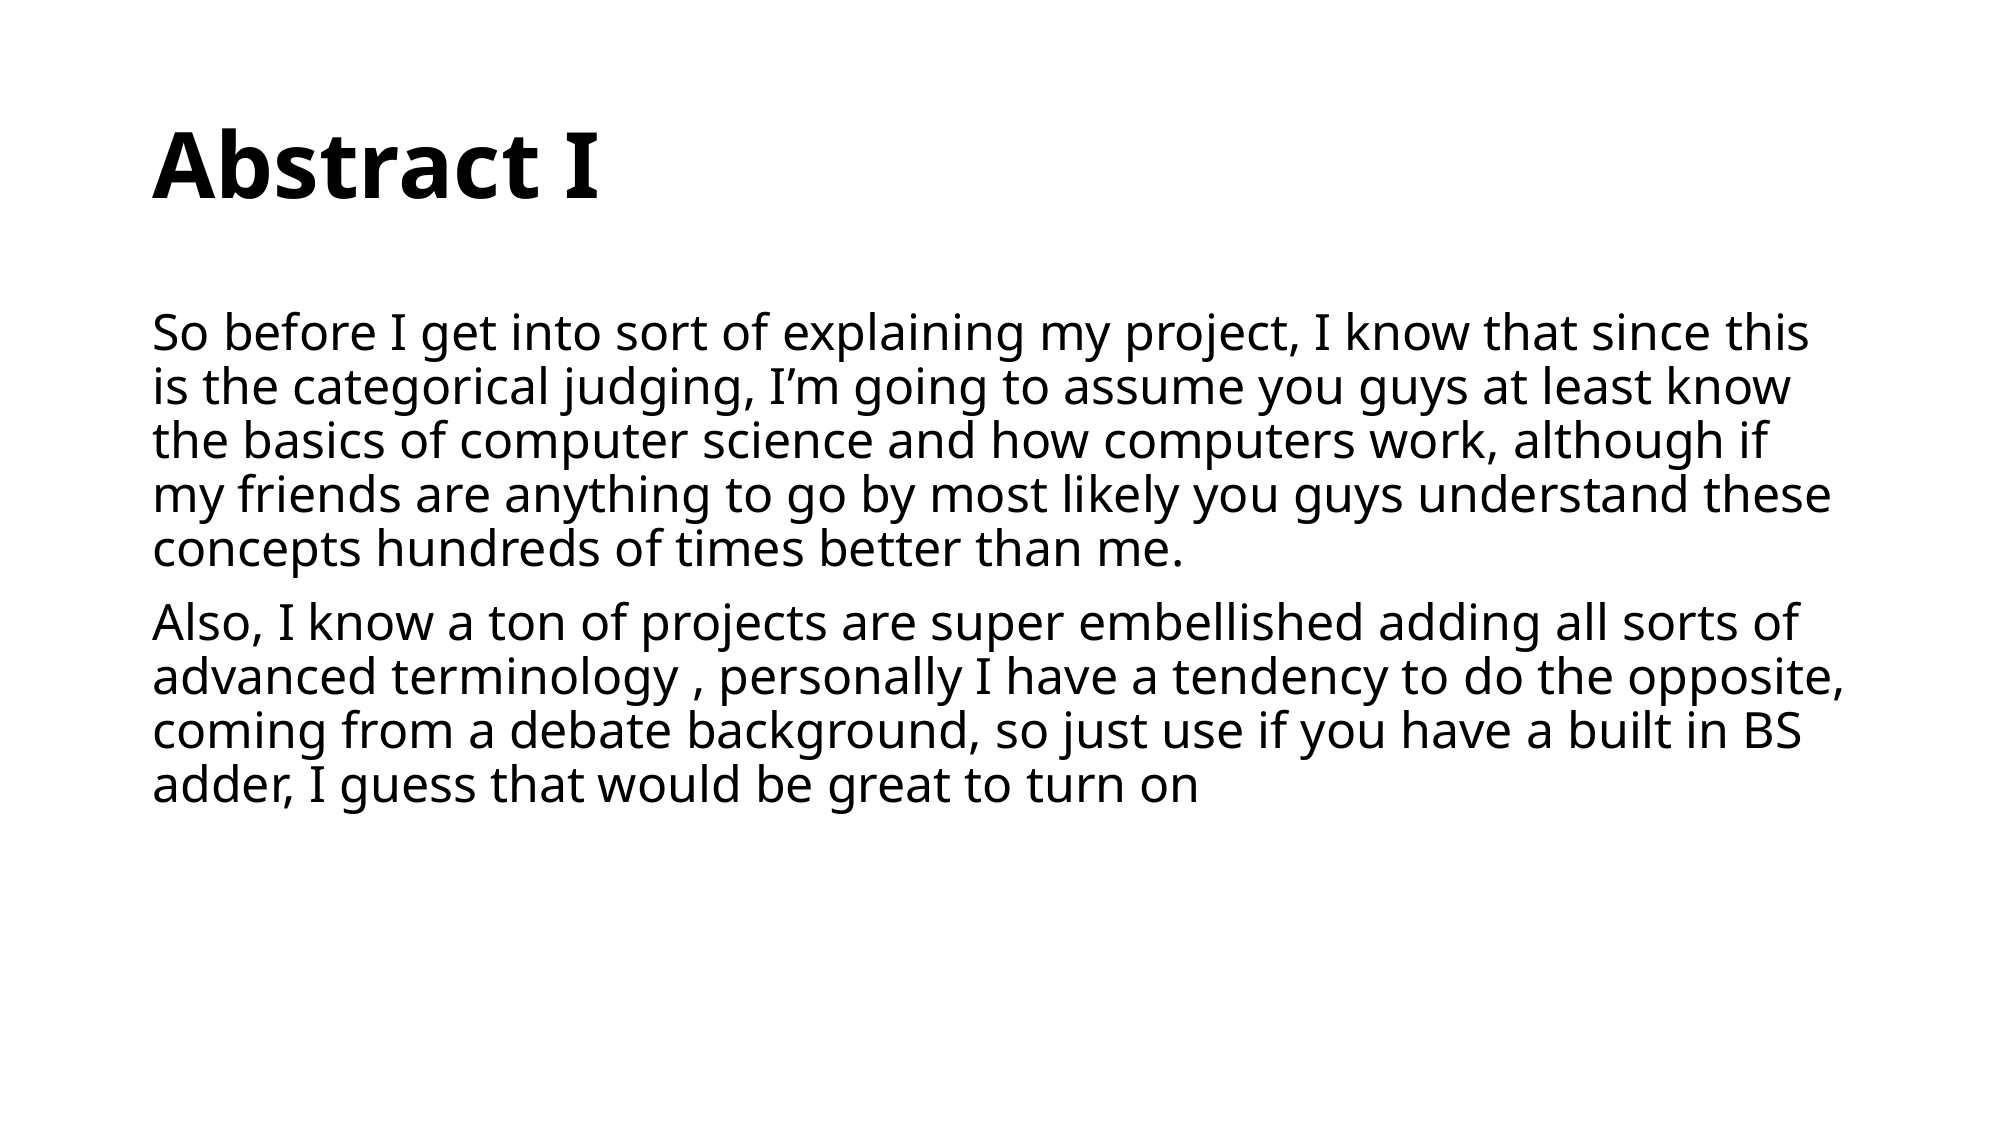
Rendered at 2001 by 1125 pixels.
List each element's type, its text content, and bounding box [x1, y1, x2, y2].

list So before I get into sort of explaining my project, I know that since this is the categorical judging, I’m going to assume you guys at least know the basics of computer science and how computers work, although if my friends are anything to go by most likely you guys understand these concepts hundreds of times better than me. Also, I know a ton of projects are super embellished adding all sorts of advanced terminology , personally I have a tendency to do the opposite, coming from a debate background, so just use if you have a built in BS adder, I guess that would be great to turn on [137, 299, 1863, 1014]
title Abstract I [137, 59, 1863, 278]
